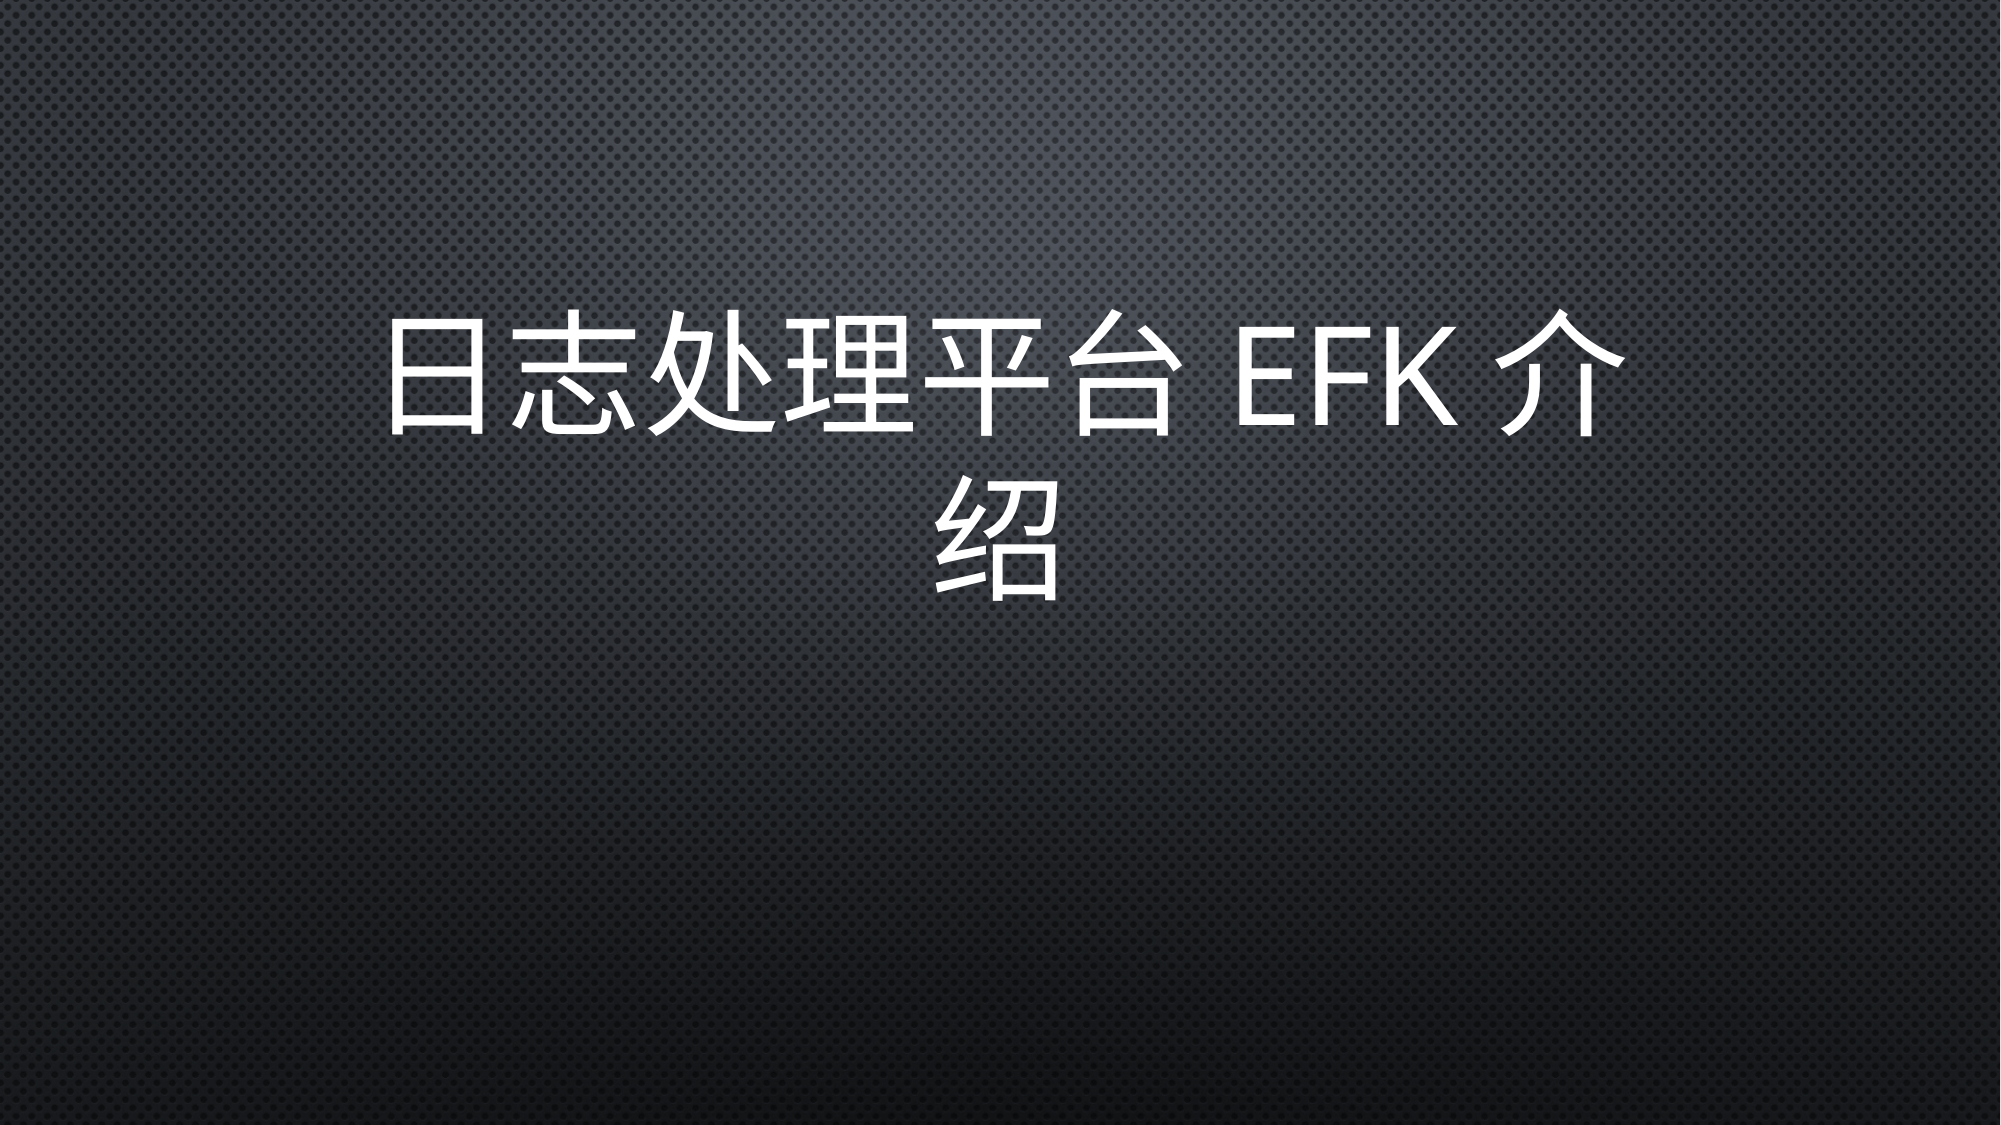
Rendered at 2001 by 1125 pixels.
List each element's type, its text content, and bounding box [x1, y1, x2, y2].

title 日志处理平台EFK介绍 [287, 99, 1711, 625]
